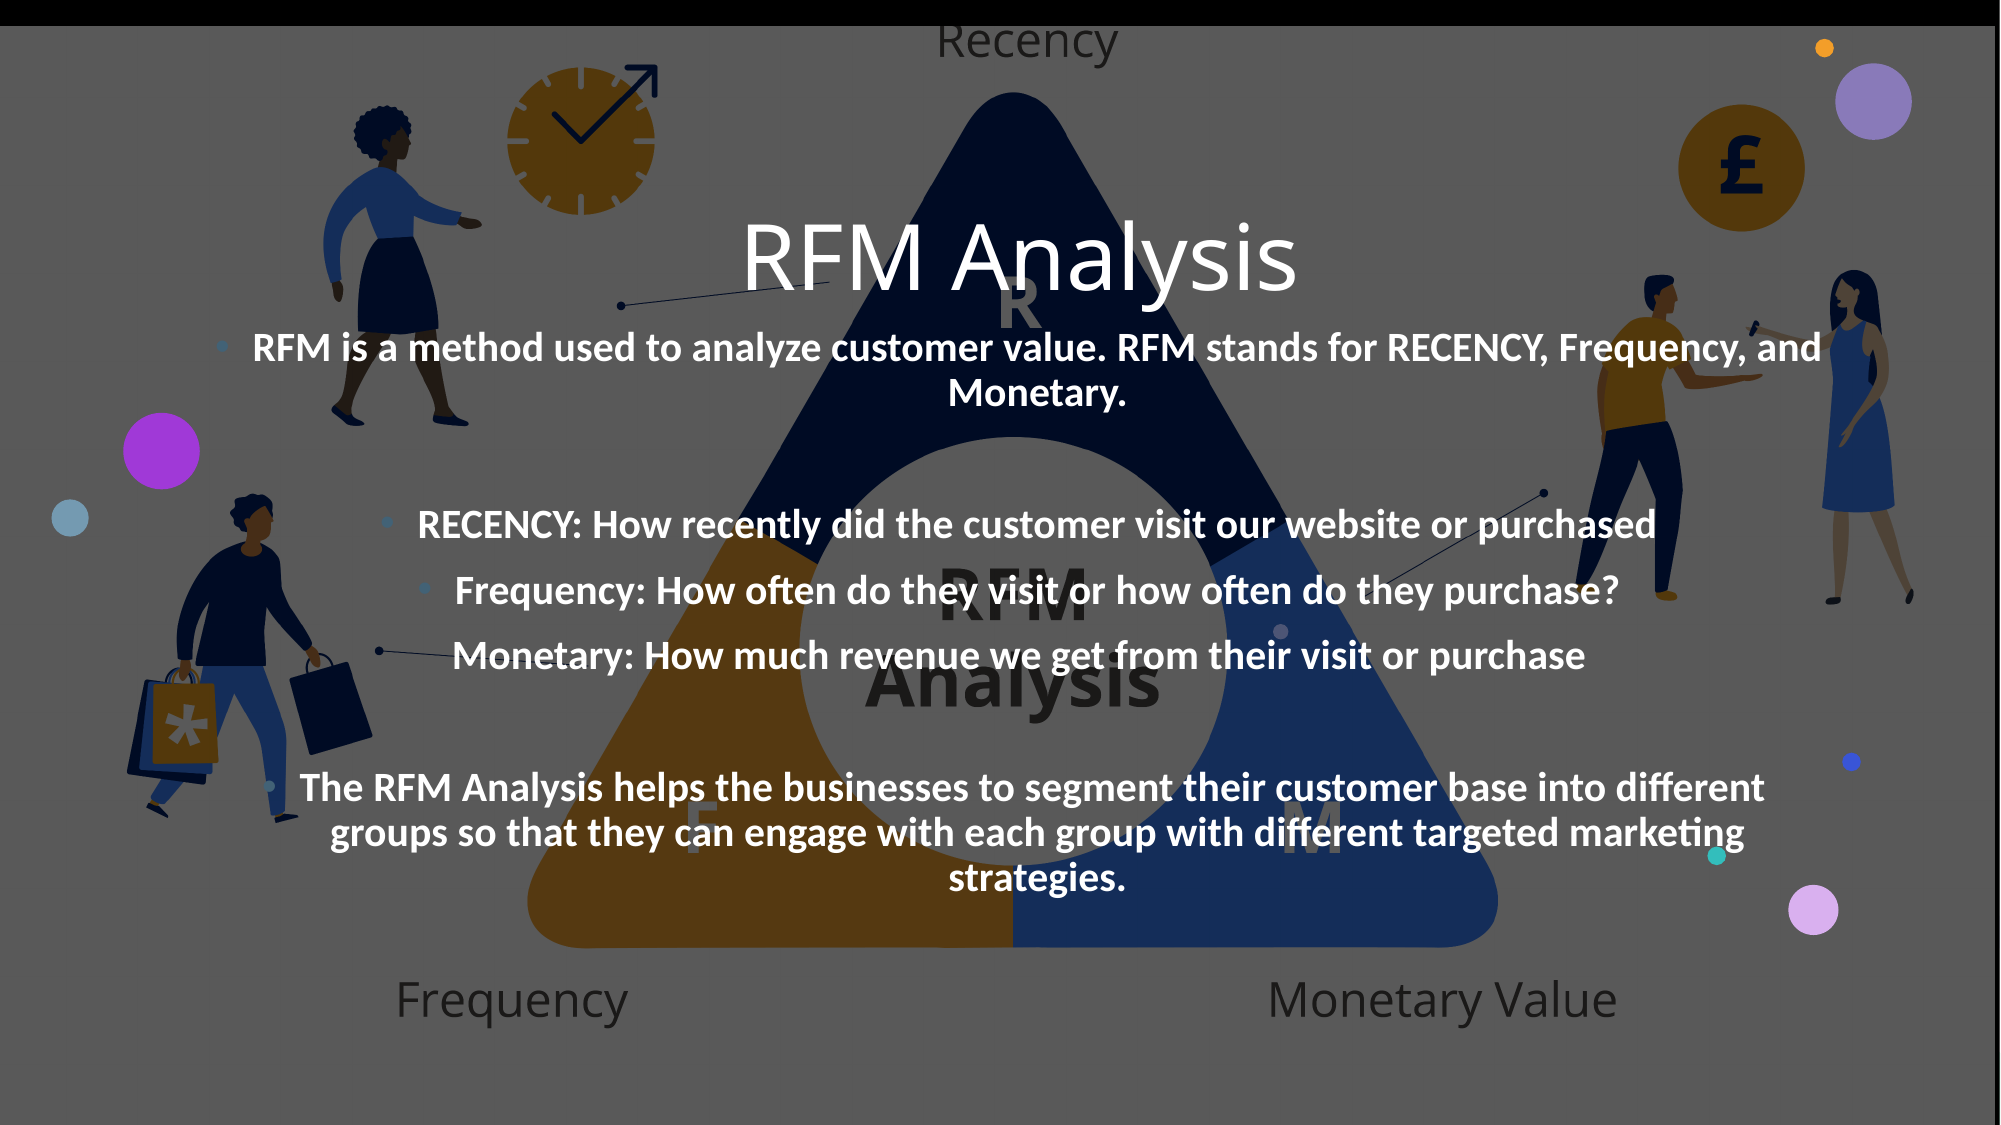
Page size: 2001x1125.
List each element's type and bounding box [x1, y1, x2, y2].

picture [0, 26, 1995, 1125]
text_box [51, 38, 1912, 936]
text_box [0, 0, 2000, 1125]
